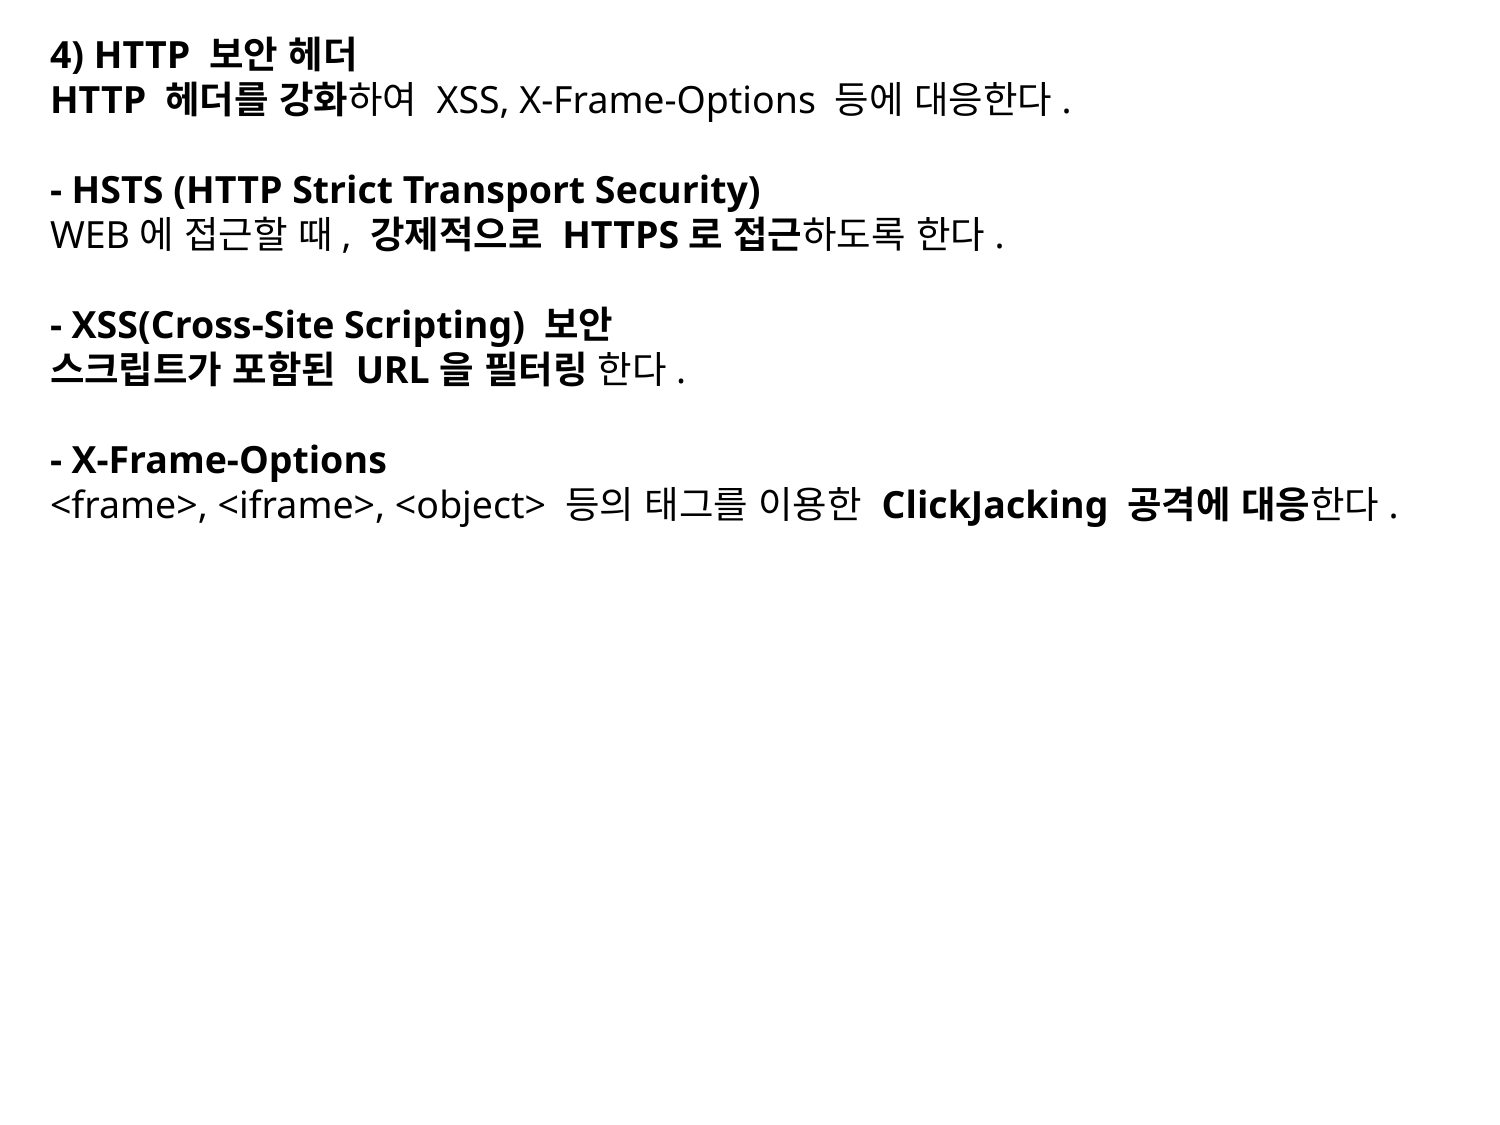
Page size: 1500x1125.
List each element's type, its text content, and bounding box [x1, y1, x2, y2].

text_box 4) HTTP 보안 헤더 HTTP 헤더를 강화하여 XSS, X-Frame-Options 등에 대응한다. - HSTS (HTTP Strict Transport Security) WEB에 접근할 때, 강제적으로 HTTPS로 접근하도록 한다. - XSS(Cross-Site Scripting) 보안 스크립트가 포함된 URL을 필터링 한다. - X-Frame-Options <frame>, <iframe>, <object> 등의 태그를 이용한 ClickJacking 공격에 대응한다. [35, 23, 1442, 579]
